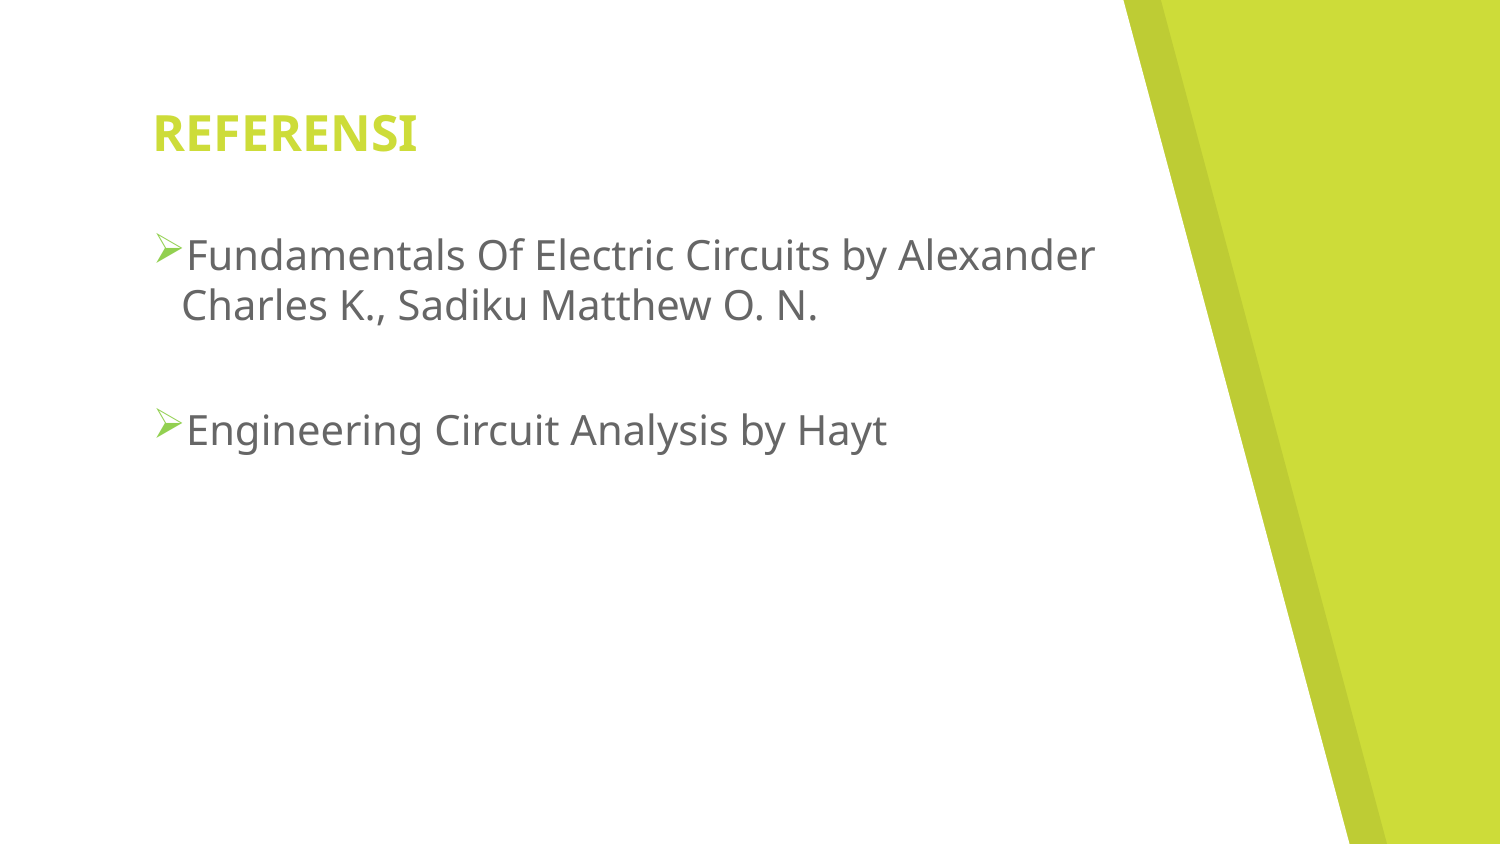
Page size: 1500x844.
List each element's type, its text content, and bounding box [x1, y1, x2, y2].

title REFERENSI [137, 109, 926, 177]
text_box Fundamentals Of Electric Circuits by Alexander Charles K., Sadiku Matthew O. N. Engineering Circuit Analysis by Hayt [137, 213, 1218, 553]
